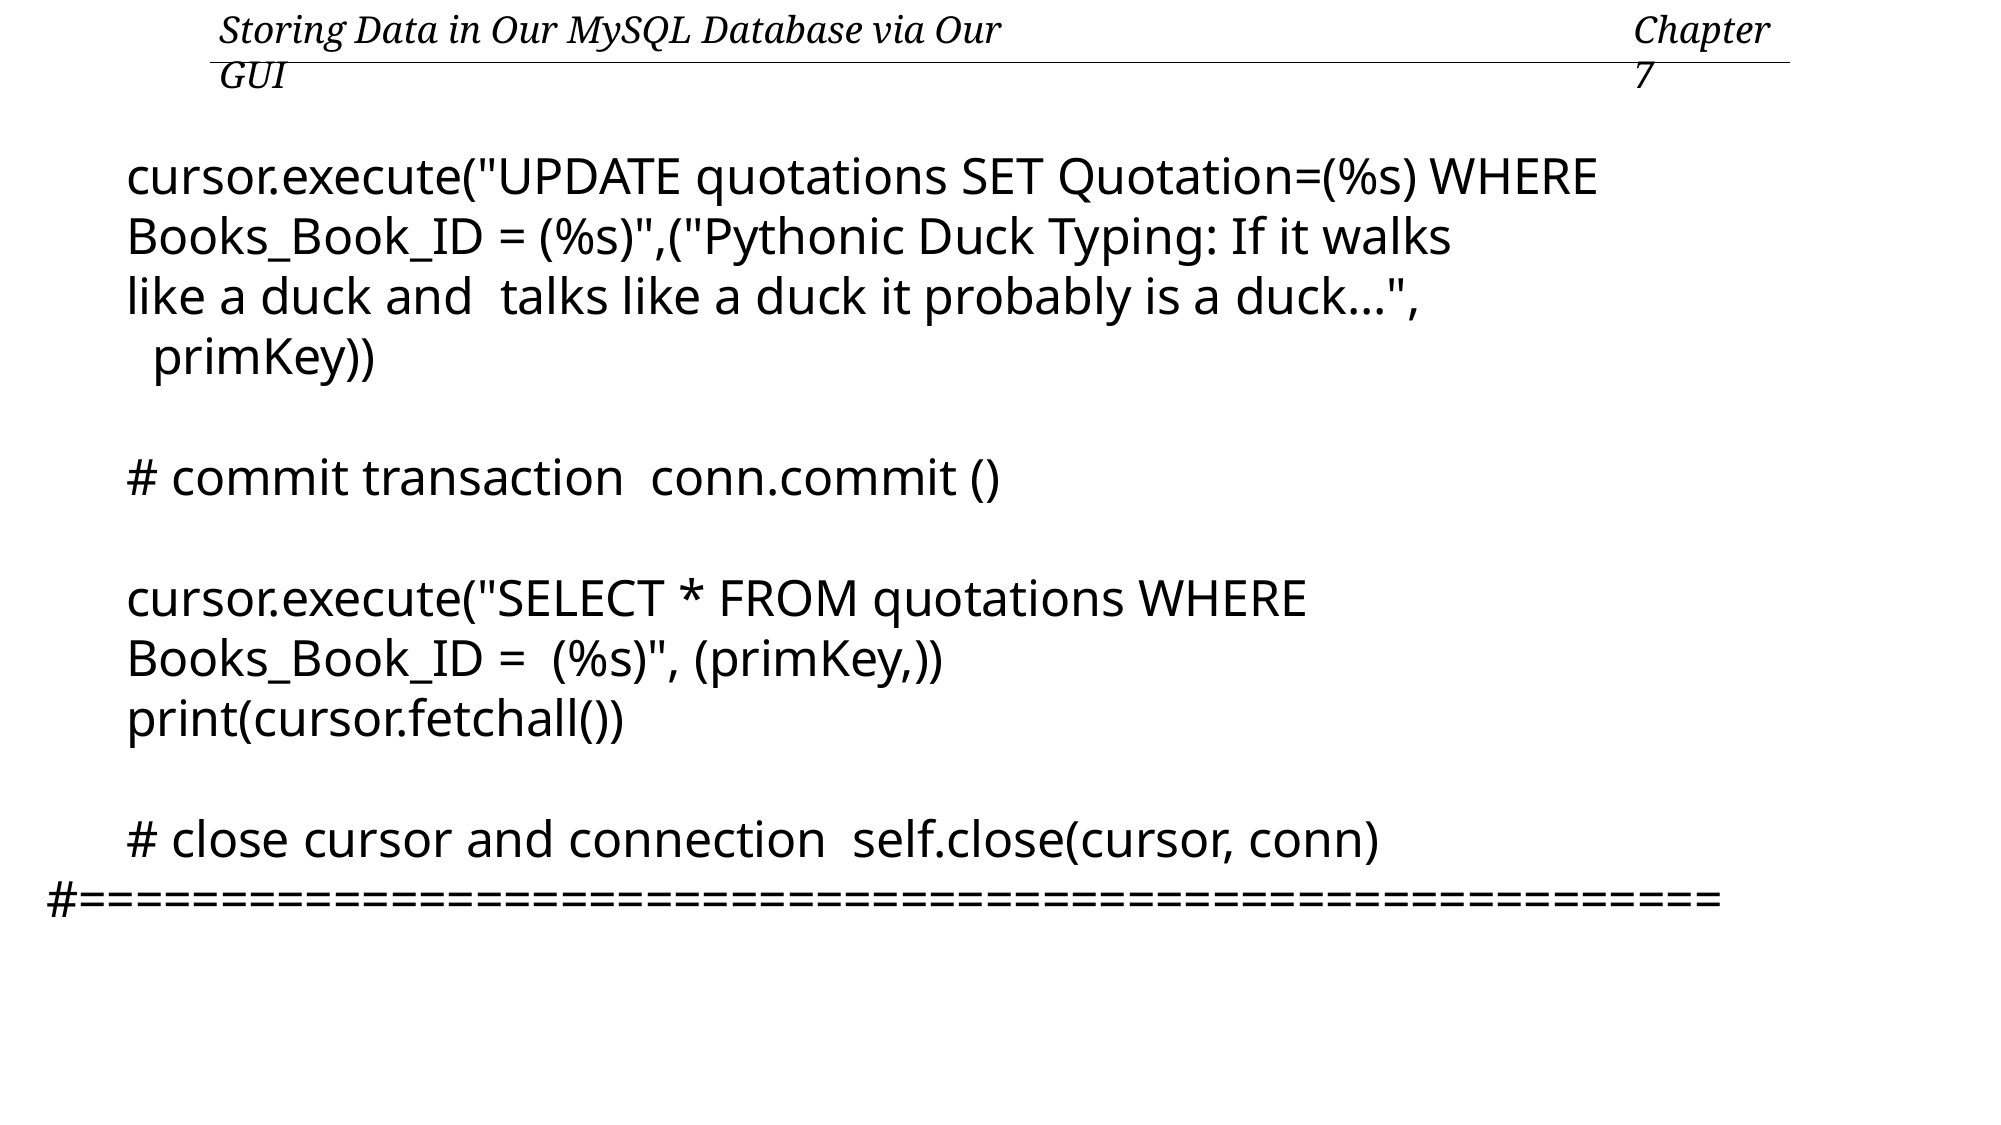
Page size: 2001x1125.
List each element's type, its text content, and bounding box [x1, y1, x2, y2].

text_box Chapter 7 [1629, 63, 1785, 80]
text_box Storing Data in Our MySQL Database via Our GUI [215, 2, 1017, 62]
text_box Storing Data in Our MySQL Database via Our GUI [215, 63, 1017, 80]
text_box cursor.execute("UPDATE quotations SET Quotation=(%s) WHERE Books_Book_ID = (%s)",("Pythonic Duck Typing: If it walks like a duck and talks like a duck it probably is a duck...", primKey)) # commit transaction conn.commit () cursor.execute("SELECT * FROM quotations WHERE Books_Book_ID = (%s)", (primKey,)) print(cursor.fetchall()) # close cursor and connection self.close(cursor, conn) #========================================================== [0, 80, 2000, 928]
text_box Chapter 7 [1629, 2, 1785, 62]
